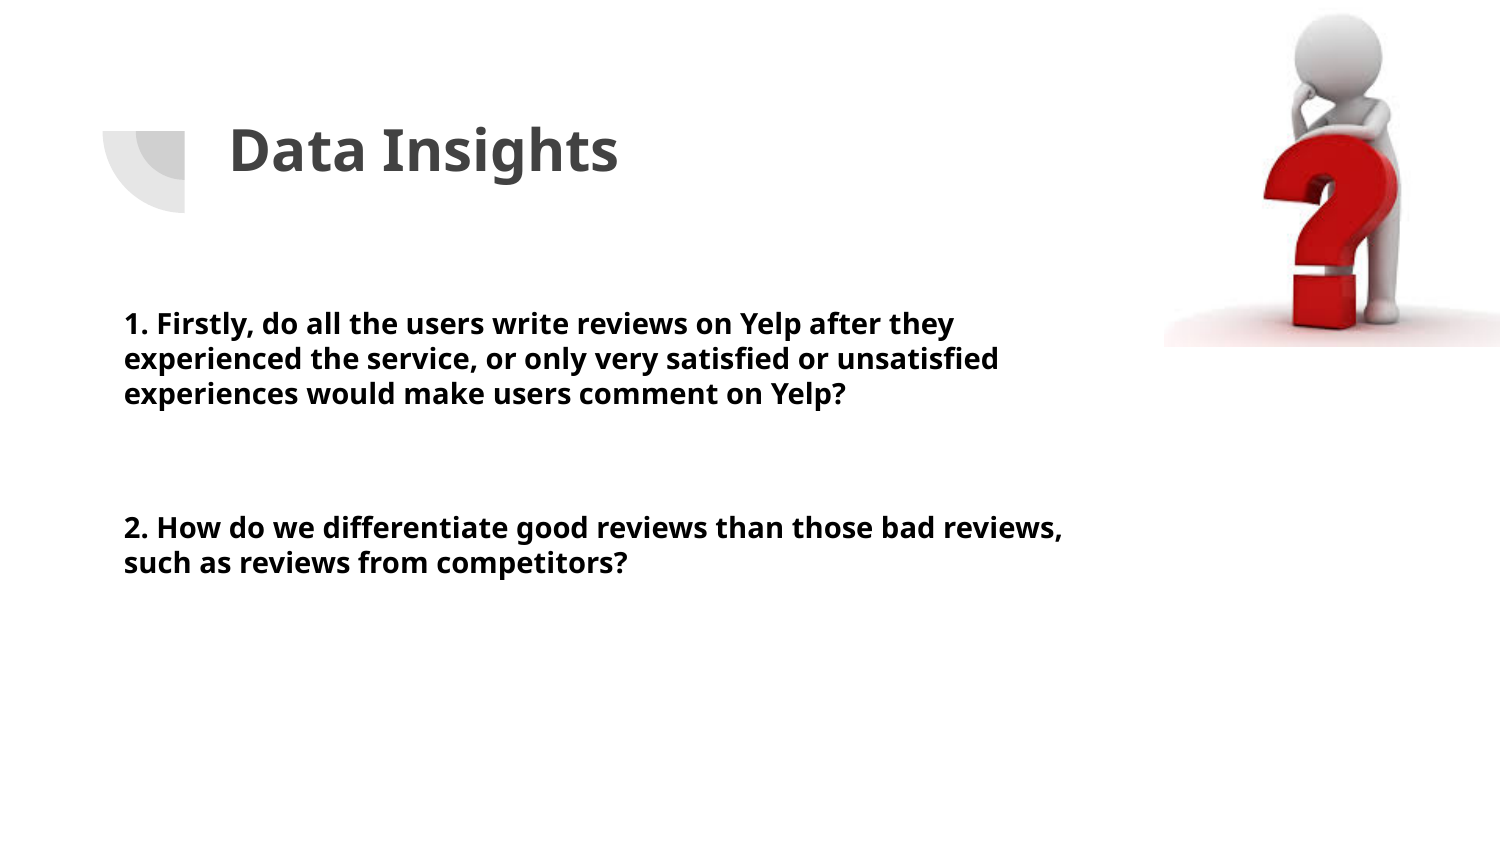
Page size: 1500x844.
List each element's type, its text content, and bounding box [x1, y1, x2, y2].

text_box 1. Firstly, do all the users write reviews on Yelp after they experienced the service, or only very satisfied or unsatisfied experiences would make users comment on Yelp? [109, 298, 1145, 418]
title Data Insights [213, 98, 1158, 263]
picture [1163, 0, 1500, 348]
text_box 2. How do we differentiate good reviews than those bad reviews, such as reviews from competitors? [109, 502, 1145, 587]
